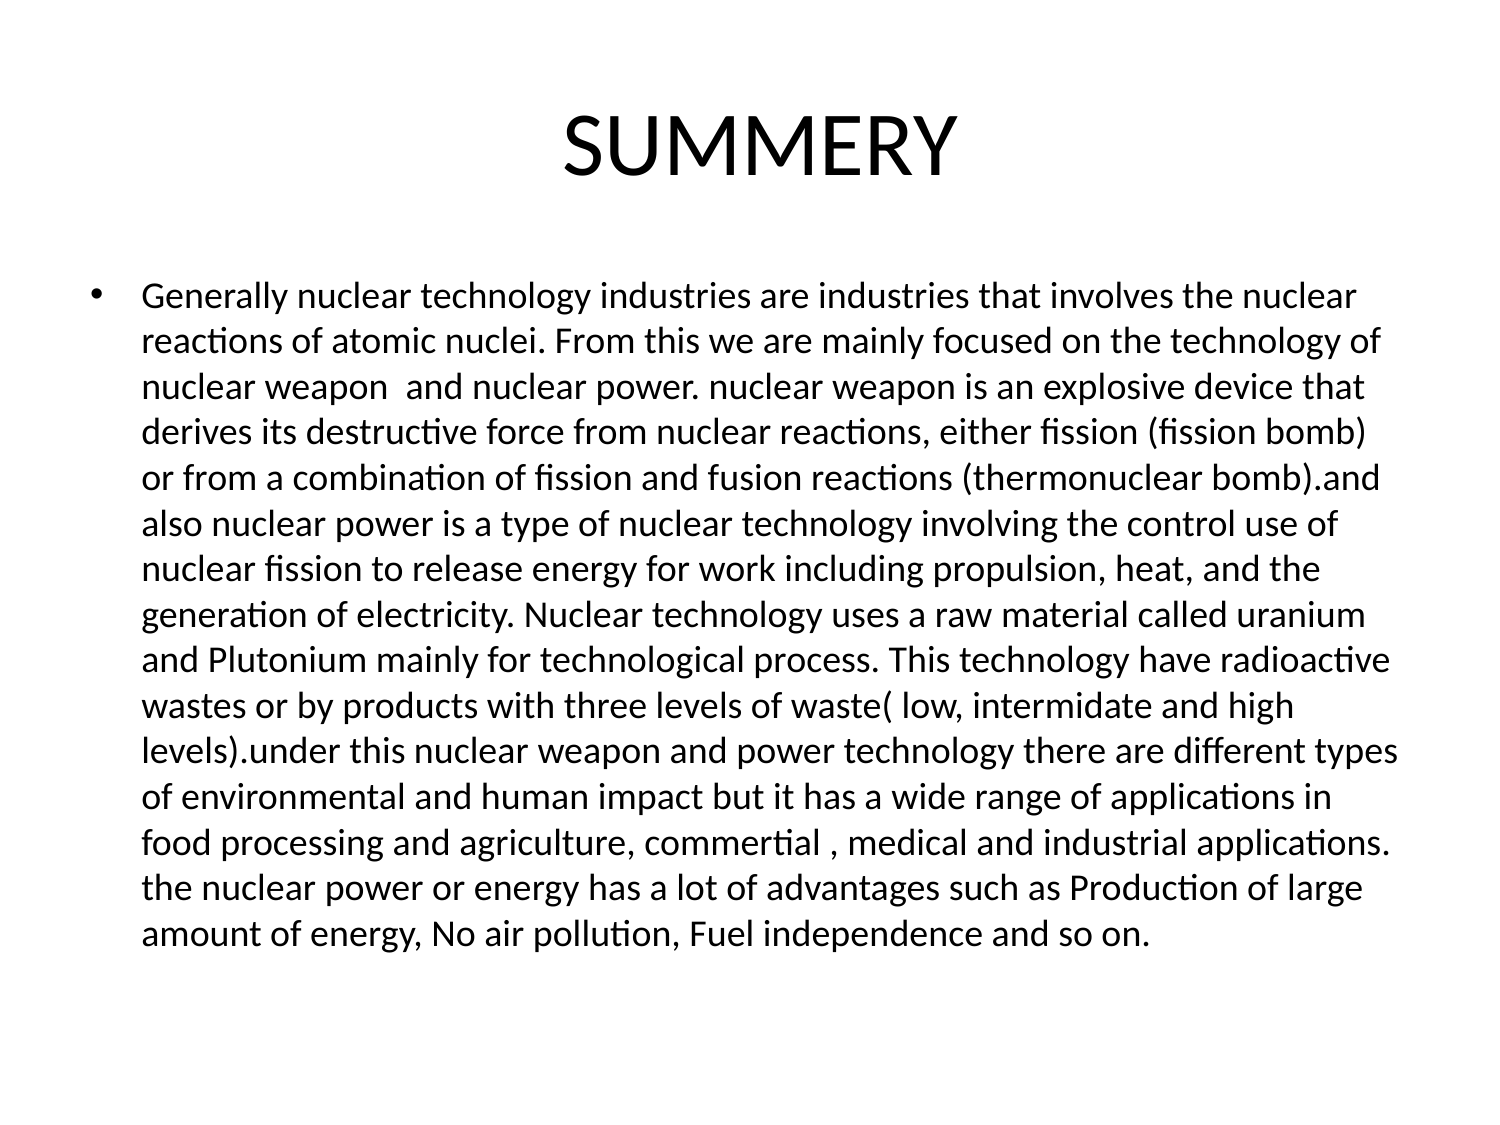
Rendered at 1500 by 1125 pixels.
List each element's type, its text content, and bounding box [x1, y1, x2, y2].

list Generally nuclear technology industries are industries that involves the nuclear reactions of atomic nuclei. From this we are mainly focused on the technology of nuclear weapon and nuclear power. nuclear weapon is an explosive device that derives its destructive force from nuclear reactions, either fission (fission bomb) or from a combination of fission and fusion reactions (thermonuclear bomb).and also nuclear power is a type of nuclear technology involving the control use of nuclear fission to release energy for work including propulsion, heat, and the generation of electricity. Nuclear technology uses a raw material called uranium and Plutonium mainly for technological process. This technology have radioactive wastes or by products with three levels of waste( low, intermidate and high levels).under this nuclear weapon and power technology there are different types of environmental and human impact but it has a wide range of applications in food processing and agriculture, commertial , medical and industrial applications. the nuclear power or energy has a lot of advantages such as Production of large amount of energy, No air pollution, Fuel independence and so on. [75, 262, 1425, 1005]
title SUMMERY [75, 45, 1425, 233]
